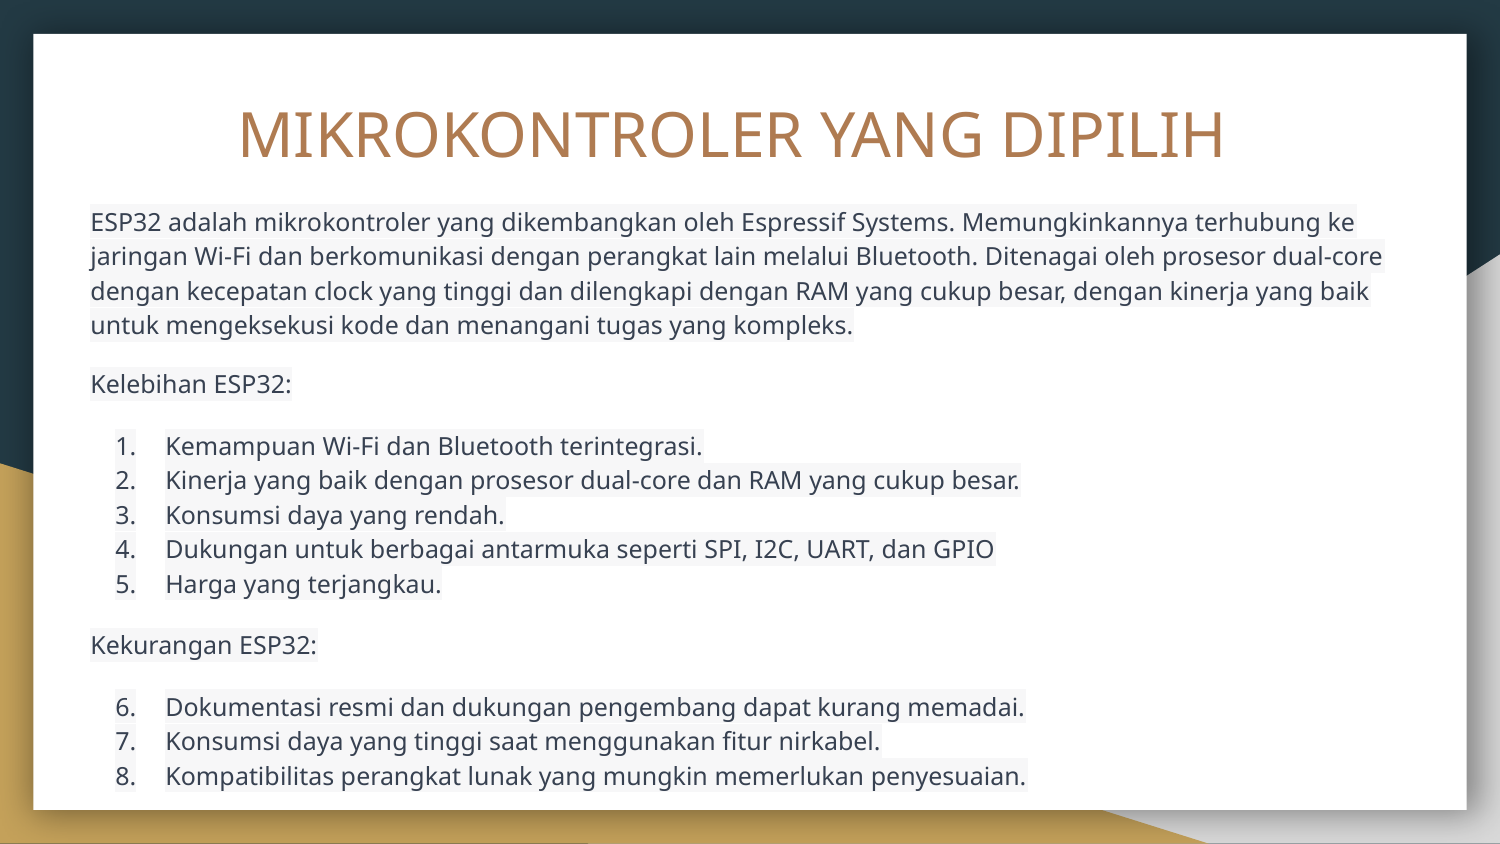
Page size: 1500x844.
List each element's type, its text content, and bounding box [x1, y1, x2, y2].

list ESP32 adalah mikrokontroler yang dikembangkan oleh Espressif Systems. Memungkinkannya terhubung ke jaringan Wi-Fi dan berkomunikasi dengan perangkat lain melalui Bluetooth. Ditenagai oleh prosesor dual-core dengan kecepatan clock yang tinggi dan dilengkapi dengan RAM yang cukup besar, dengan kinerja yang baik untuk mengeksekusi kode dan menangani tugas yang kompleks. Kelebihan ESP32: Kemampuan Wi-Fi dan Bluetooth terintegrasi. Kinerja yang baik dengan prosesor dual-core dan RAM yang cukup besar. Konsumsi daya yang rendah. Dukungan untuk berbagai antarmuka seperti SPI, I2C, UART, dan GPIO Harga yang terjangkau. Kekurangan ESP32: Dokumentasi resmi dan dukungan pengembang dapat kurang memadai. Konsumsi daya yang tinggi saat menggunakan fitur nirkabel. Kompatibilitas perangkat lunak yang mungkin memerlukan penyesuaian. [75, 186, 1425, 803]
title MIKROKONTROLER YANG DIPILIH [222, 80, 1278, 186]
